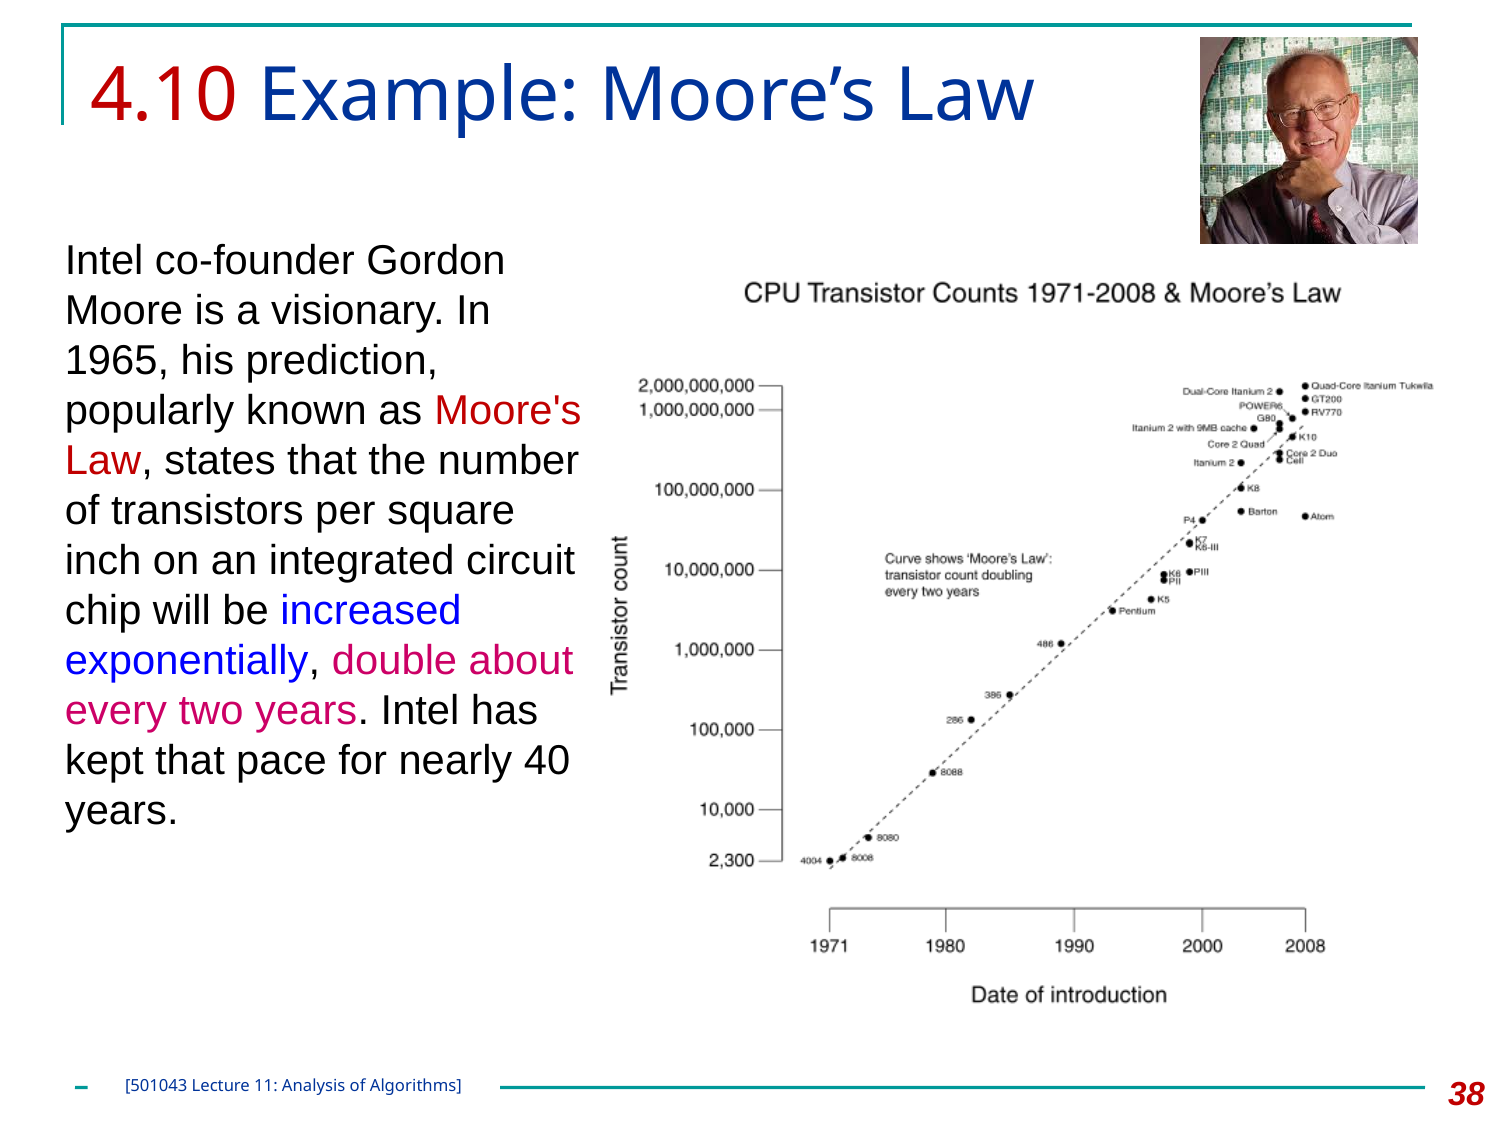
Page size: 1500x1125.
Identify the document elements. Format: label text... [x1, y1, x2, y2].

text_box Intel co-founder Gordon Moore is a visionary. In 1965, his prediction, popularly known as Moore's Law, states that the number of transistors per square inch on an integrated circuit chip will be increased exponentially, double about every two years. Intel has kept that pace for nearly 40 years. [50, 225, 613, 841]
title 4.10 Example: Moore’s Law [1420, 37, 1426, 163]
title 4.10 Example: Moore’s Law [74, 37, 1197, 163]
picture [581, 37, 1451, 1034]
text_box [501043 Lecture 11: Analysis of Algorithms] [87, 1074, 500, 1100]
slide_number 38 [1400, 1065, 1500, 1125]
